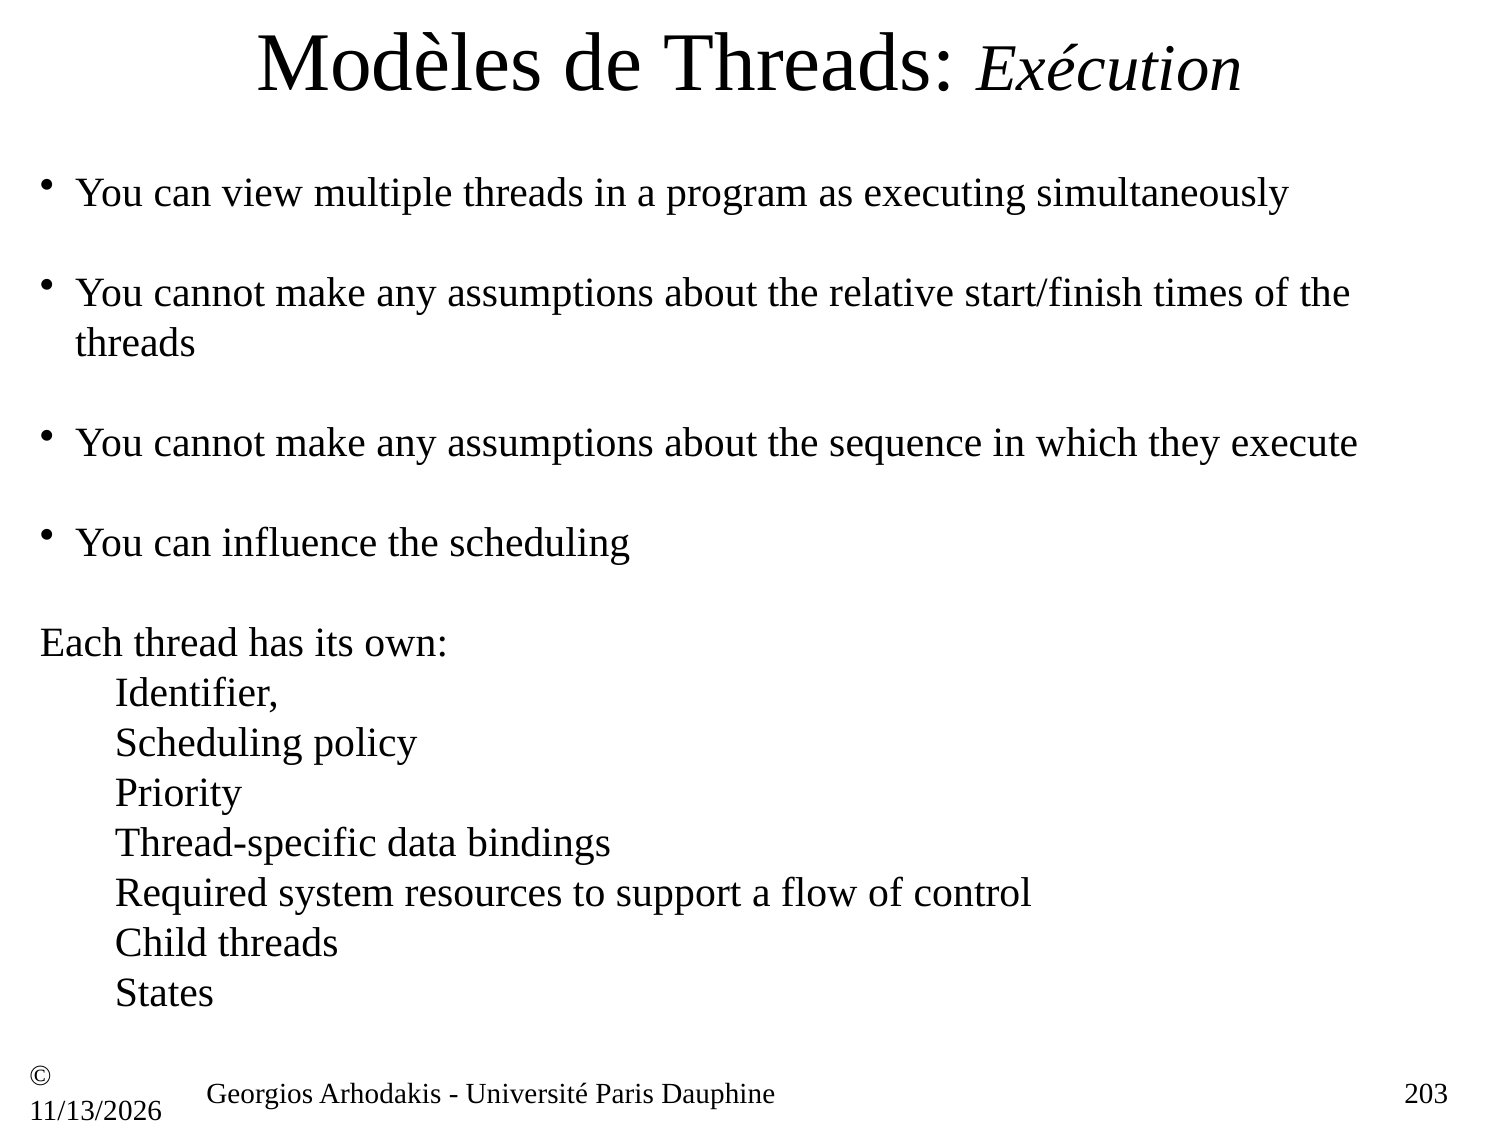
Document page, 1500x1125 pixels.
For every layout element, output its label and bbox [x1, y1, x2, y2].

slide_number [1298, 1074, 1449, 1110]
title [112, 0, 1388, 157]
slide_number [29, 1056, 192, 1125]
footer [206, 1074, 1232, 1110]
text_box [24, 157, 1475, 1023]
